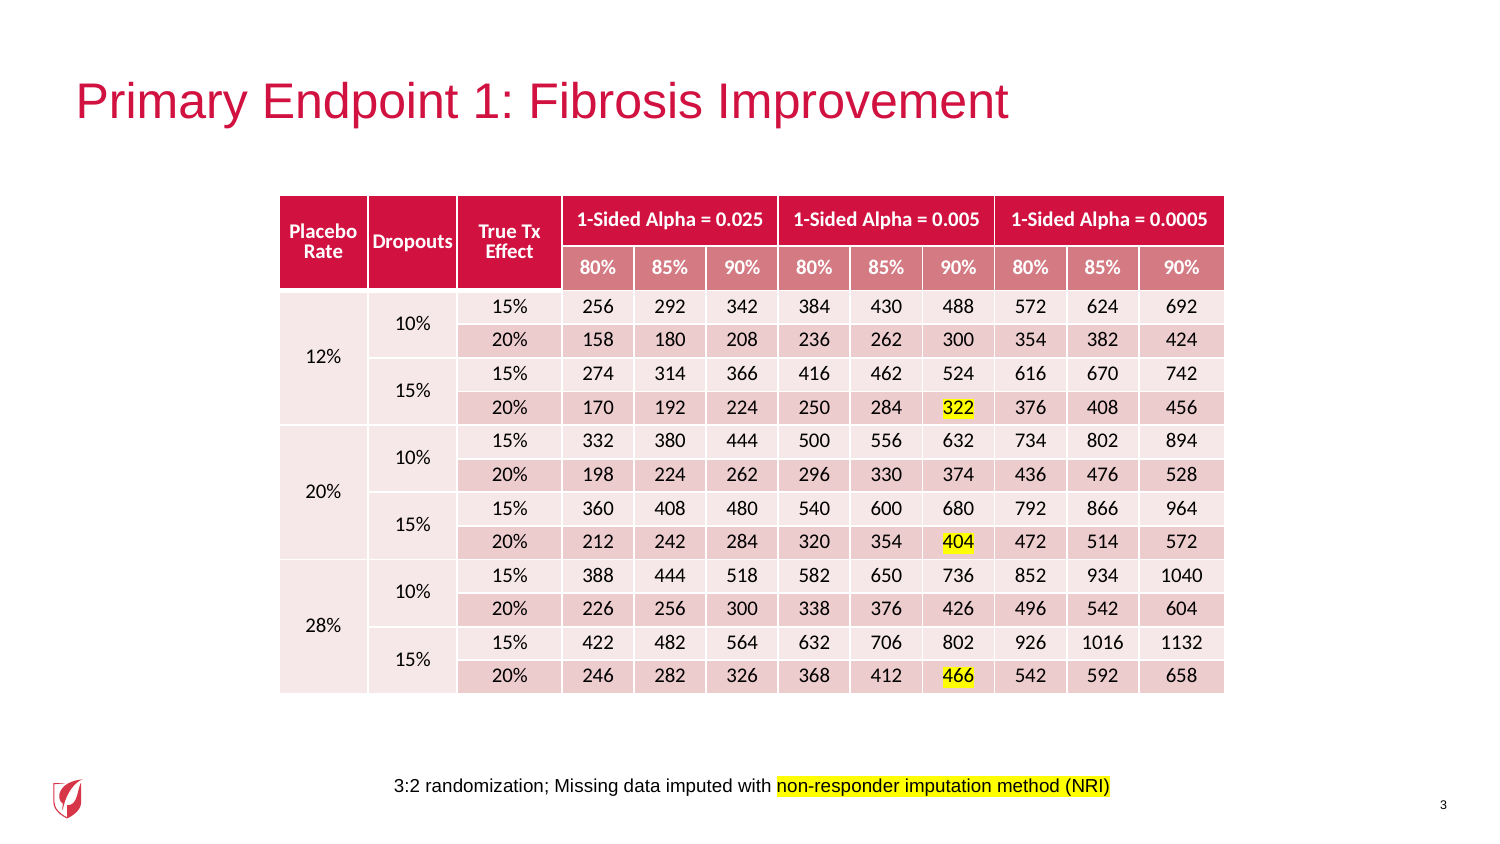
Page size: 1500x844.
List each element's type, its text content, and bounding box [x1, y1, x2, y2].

table_cell 572 [995, 291, 1066, 323]
table_cell 1016 [1068, 628, 1138, 659]
table_cell 212 [563, 527, 633, 559]
table_cell 374 [923, 460, 994, 491]
table_cell 330 [851, 460, 922, 491]
table_cell 20% [458, 661, 561, 693]
table_cell 332 [563, 426, 633, 458]
table_cell 706 [851, 628, 922, 659]
table_cell 416 [779, 359, 849, 391]
table_header 1-Sided Alpha = 0.0005 [995, 196, 1224, 245]
table_cell 292 [635, 291, 705, 323]
table_cell 360 [563, 493, 633, 525]
table_cell 296 [779, 460, 849, 491]
table_cell 514 [1068, 527, 1138, 559]
table_cell 322 [923, 392, 994, 424]
table_cell 466 [923, 661, 994, 693]
table_cell 274 [563, 359, 633, 391]
table_cell 542 [1068, 594, 1138, 626]
table_cell 604 [1140, 594, 1224, 626]
table_cell 224 [707, 392, 777, 424]
table_cell 408 [635, 493, 705, 525]
table_cell 736 [923, 560, 994, 592]
table_cell 692 [1140, 291, 1224, 323]
table_cell 236 [779, 325, 849, 357]
table_cell 1132 [1140, 628, 1224, 659]
table_cell 600 [851, 493, 922, 525]
table_header 1-Sided Alpha = 0.005 [779, 196, 994, 245]
table_cell 802 [923, 628, 994, 659]
table_cell 256 [563, 291, 633, 323]
table_cell 250 [779, 392, 849, 424]
table_cell 12% [280, 293, 367, 424]
table_cell 284 [707, 527, 777, 559]
table_cell 20% [280, 426, 367, 559]
table_cell 15% [458, 426, 561, 458]
table_cell 404 [923, 527, 994, 559]
table_cell 90% [707, 247, 777, 290]
table_cell 300 [923, 325, 994, 357]
table_cell 242 [635, 527, 705, 559]
table_cell 376 [851, 594, 922, 626]
table_cell 384 [779, 291, 849, 323]
table_cell 10% [369, 560, 456, 626]
table_cell 224 [635, 460, 705, 491]
slide_number 3 [1400, 782, 1459, 828]
title Primary Endpoint 1: Fibrosis Improvement [60, 40, 1443, 138]
table_cell 894 [1140, 426, 1224, 458]
table_cell 734 [995, 426, 1066, 458]
table_cell 624 [1068, 291, 1138, 323]
table_cell 408 [1068, 392, 1138, 424]
table_cell 80% [995, 247, 1066, 290]
table_cell 496 [995, 594, 1066, 626]
table_cell 20% [458, 460, 561, 491]
table_cell 426 [923, 594, 994, 626]
table_cell 456 [1140, 392, 1224, 424]
table_cell 326 [707, 661, 777, 693]
table_cell 542 [995, 661, 1066, 693]
table_cell 388 [563, 560, 633, 592]
table_cell 10% [369, 293, 456, 357]
table_cell 15% [458, 293, 561, 323]
table_cell 926 [995, 628, 1066, 659]
table_cell 85% [1068, 247, 1138, 290]
table_cell 20% [458, 392, 561, 424]
table_header Dropouts [369, 196, 456, 288]
table_cell 540 [779, 493, 849, 525]
table_cell 284 [851, 392, 922, 424]
table_cell 20% [458, 527, 561, 559]
table_cell 792 [995, 493, 1066, 525]
table_cell 282 [635, 661, 705, 693]
table_cell 10% [369, 426, 456, 491]
table_cell 658 [1140, 661, 1224, 693]
table_cell 376 [995, 392, 1066, 424]
table_cell 444 [635, 560, 705, 592]
table_cell 964 [1140, 493, 1224, 525]
table_cell 192 [635, 392, 705, 424]
table_cell 15% [369, 493, 456, 559]
table_cell 430 [851, 291, 922, 323]
table_cell 480 [707, 493, 777, 525]
table_cell 1040 [1140, 560, 1224, 592]
table_cell 15% [369, 628, 456, 693]
table_cell 208 [707, 325, 777, 357]
table_cell 556 [851, 426, 922, 458]
table_cell 632 [779, 628, 849, 659]
table_cell 90% [1140, 247, 1224, 290]
table_cell 342 [707, 291, 777, 323]
table_cell 262 [707, 460, 777, 491]
table_cell 20% [458, 325, 561, 357]
table_cell 354 [995, 325, 1066, 357]
table_cell 650 [851, 560, 922, 592]
table_cell 15% [458, 560, 561, 592]
table_cell 462 [851, 359, 922, 391]
table_cell 592 [1068, 661, 1138, 693]
table_cell 488 [923, 291, 994, 323]
table_cell 180 [635, 325, 705, 357]
table_cell 262 [851, 325, 922, 357]
table_cell 422 [563, 628, 633, 659]
table_cell 802 [1068, 426, 1138, 458]
table_cell 582 [779, 560, 849, 592]
table_cell 934 [1068, 560, 1138, 592]
table_cell 670 [1068, 359, 1138, 391]
table_cell 572 [1140, 527, 1224, 559]
table_cell 15% [458, 628, 561, 659]
table_cell 476 [1068, 460, 1138, 491]
table_cell 198 [563, 460, 633, 491]
table_cell 742 [1140, 359, 1224, 391]
table_cell 90% [923, 247, 994, 290]
table_cell 852 [995, 560, 1066, 592]
table_cell 85% [851, 247, 922, 290]
table_cell 632 [923, 426, 994, 458]
table_cell 524 [923, 359, 994, 391]
list 3:2 randomization; Missing data imputed with non-responder imputation method (NRI) [147, 766, 1356, 844]
table_cell 472 [995, 527, 1066, 559]
table_cell 564 [707, 628, 777, 659]
table_header Placebo Rate [280, 196, 367, 288]
table_cell 518 [707, 560, 777, 592]
table_header 1-Sided Alpha = 0.025 [563, 196, 777, 245]
table_cell 866 [1068, 493, 1138, 525]
table_cell 444 [707, 426, 777, 458]
table_cell 424 [1140, 325, 1224, 357]
table_cell 366 [707, 359, 777, 391]
table_cell 300 [707, 594, 777, 626]
table_cell 158 [563, 325, 633, 357]
table_cell 314 [635, 359, 705, 391]
table_cell 368 [779, 661, 849, 693]
table_cell 616 [995, 359, 1066, 391]
table_cell 80% [563, 247, 633, 290]
table_cell 412 [851, 661, 922, 693]
table_cell 500 [779, 426, 849, 458]
table_cell 380 [635, 426, 705, 458]
table_cell 680 [923, 493, 994, 525]
table_cell 28% [280, 560, 367, 693]
table_cell 15% [369, 359, 456, 424]
table_cell 80% [779, 247, 849, 290]
table_cell 246 [563, 661, 633, 693]
table_cell 528 [1140, 460, 1224, 491]
table_cell 170 [563, 392, 633, 424]
table_cell 320 [779, 527, 849, 559]
table_cell 15% [458, 493, 561, 525]
table_cell 382 [1068, 325, 1138, 357]
table_cell 256 [635, 594, 705, 626]
table_cell 20% [458, 594, 561, 626]
table_cell 436 [995, 460, 1066, 491]
table_cell 15% [458, 359, 561, 391]
table_cell 85% [635, 247, 705, 290]
table_cell 354 [851, 527, 922, 559]
table_cell 338 [779, 594, 849, 626]
table_cell 482 [635, 628, 705, 659]
table_header True Tx Effect [458, 196, 561, 288]
table_cell 226 [563, 594, 633, 626]
